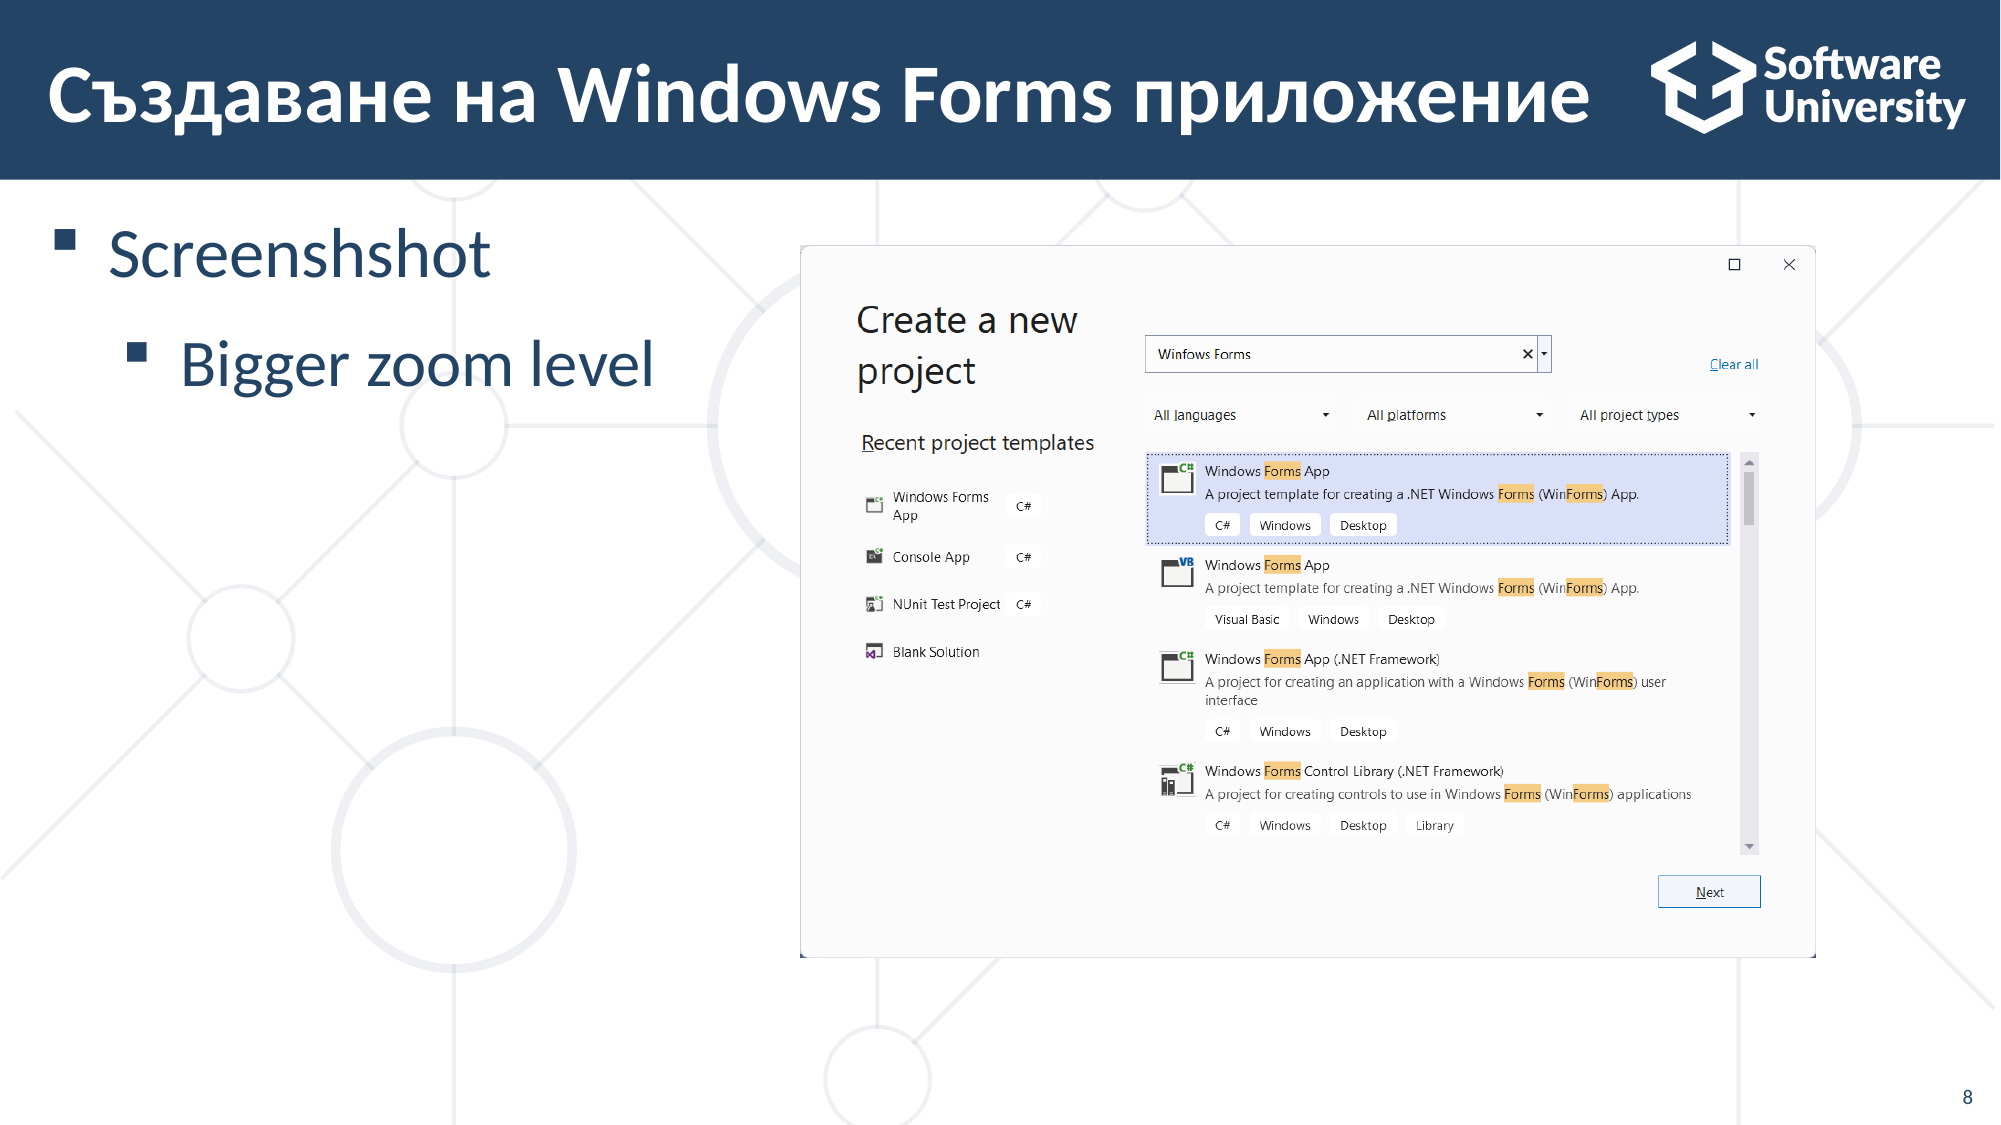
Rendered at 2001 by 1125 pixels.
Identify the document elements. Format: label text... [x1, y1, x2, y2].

title Създаване на Windows Forms приложение [31, 16, 1625, 162]
picture [1651, 41, 1966, 134]
slide_number 8 [1927, 1067, 1989, 1117]
list Screenshshot Bigger zoom level [31, 196, 1970, 1104]
picture [800, 244, 1816, 959]
